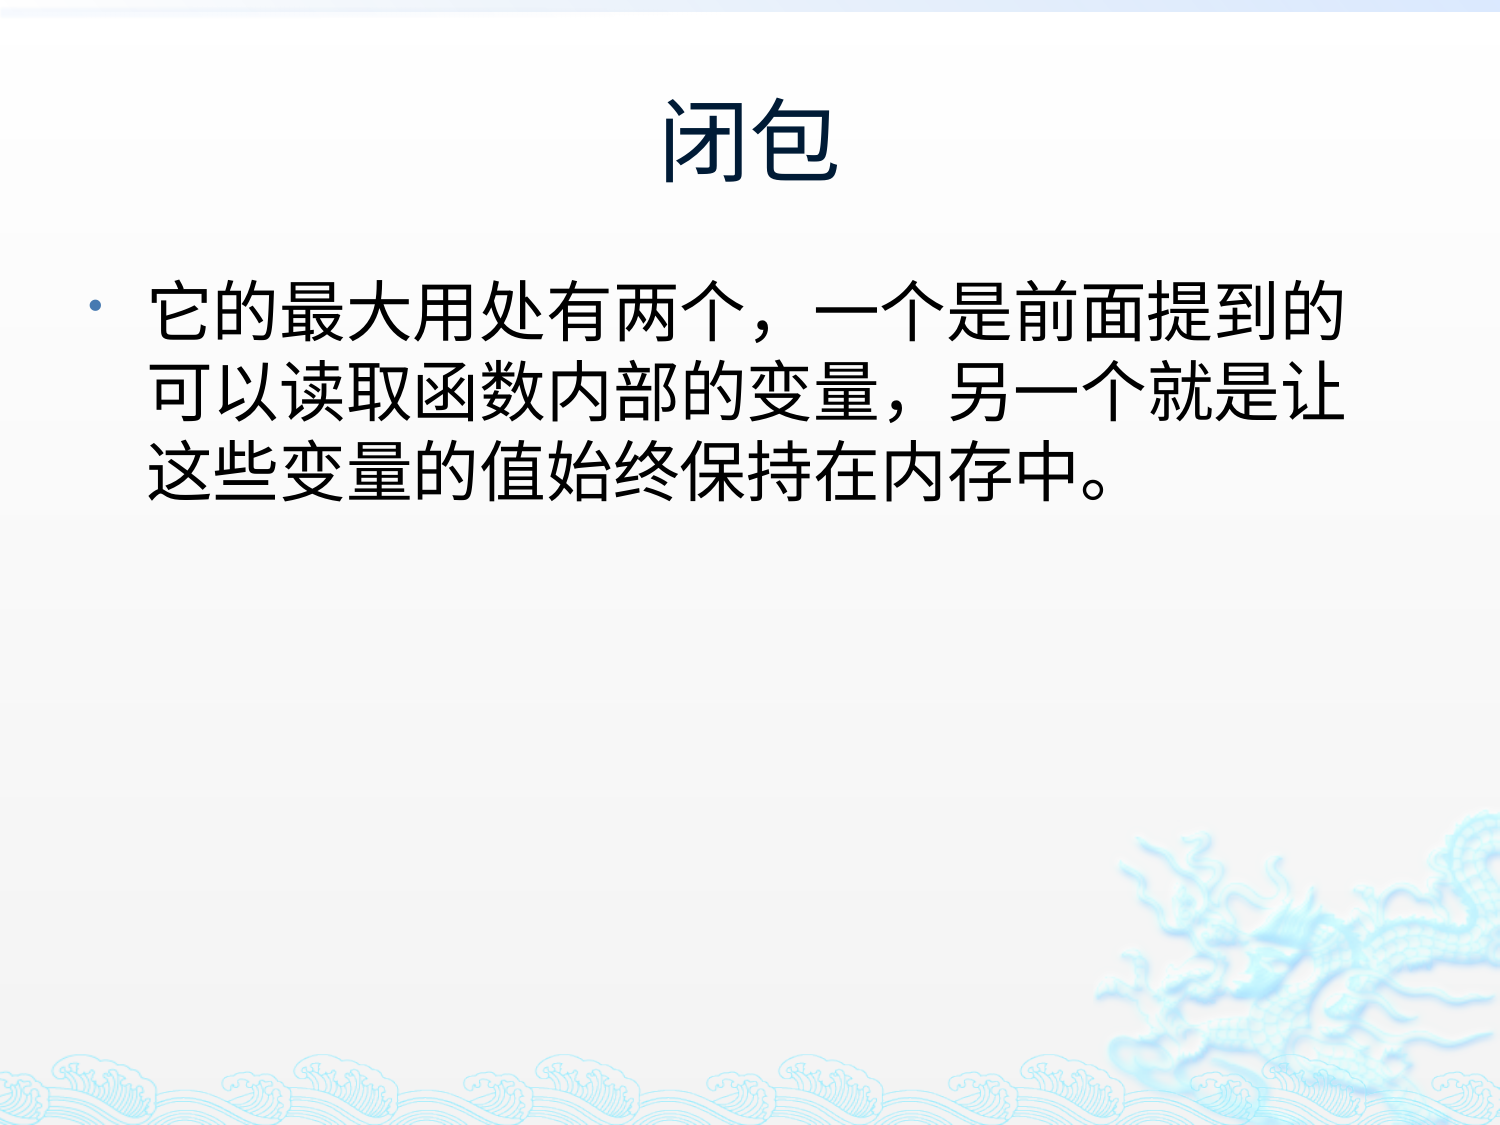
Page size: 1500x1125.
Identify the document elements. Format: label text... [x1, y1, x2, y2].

list 它的最大用处有两个，一个是前面提到的可以读取函数内部的变量，另一个就是让这些变量的值始终保持在内存中。 [75, 262, 1425, 1005]
title 闭包 [75, 45, 1425, 233]
